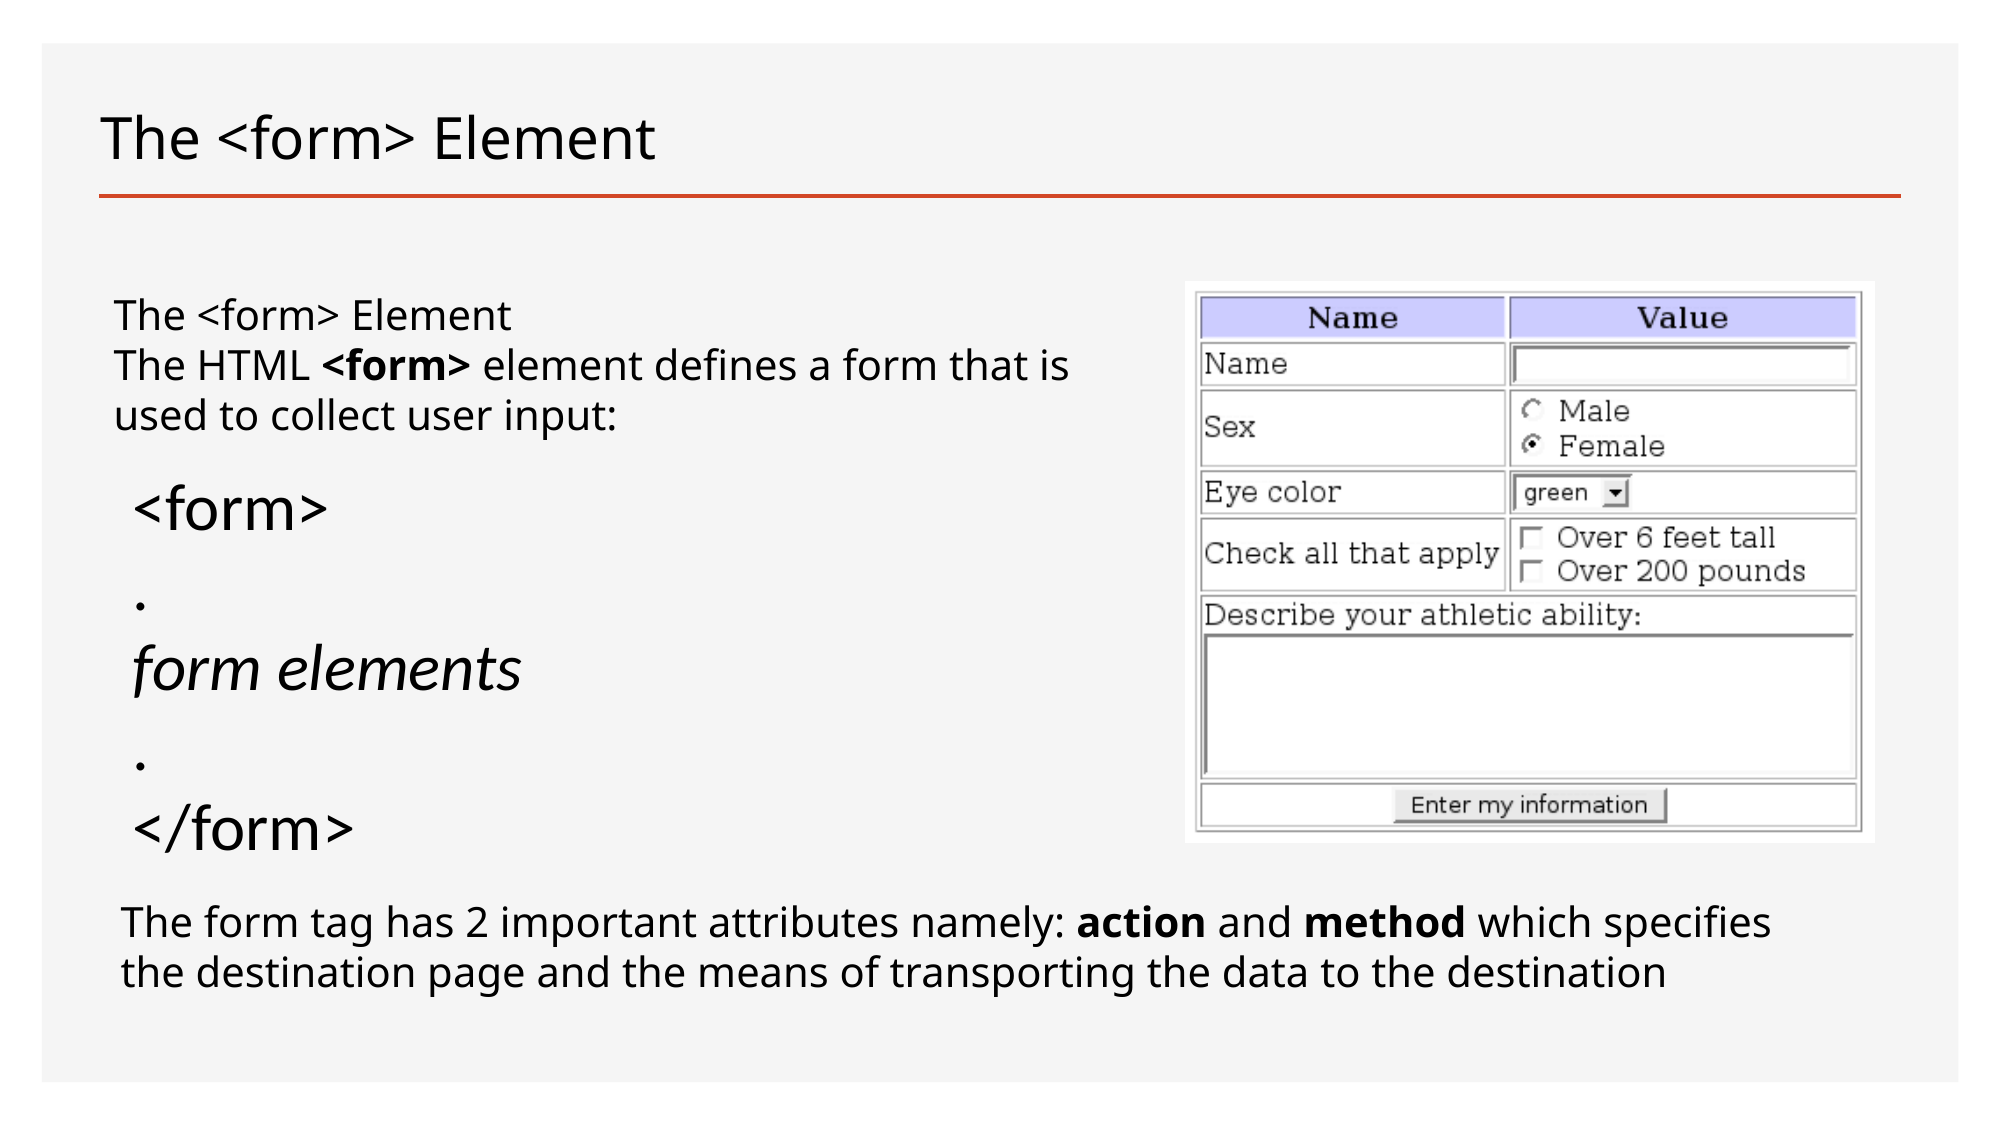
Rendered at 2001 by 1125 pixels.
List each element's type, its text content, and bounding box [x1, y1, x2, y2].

text_box The form tag has 2 important attributes namely: action and method which specifies the destination page and the means of transporting the data to the destination [105, 888, 1831, 1003]
text_box The <form> Element The HTML <form> element defines a form that is used to collect user input: [98, 281, 1185, 447]
picture [1185, 281, 1875, 843]
title The <form> Element [85, 73, 1214, 179]
text_box <form> . form elements . </form> [117, 456, 619, 872]
